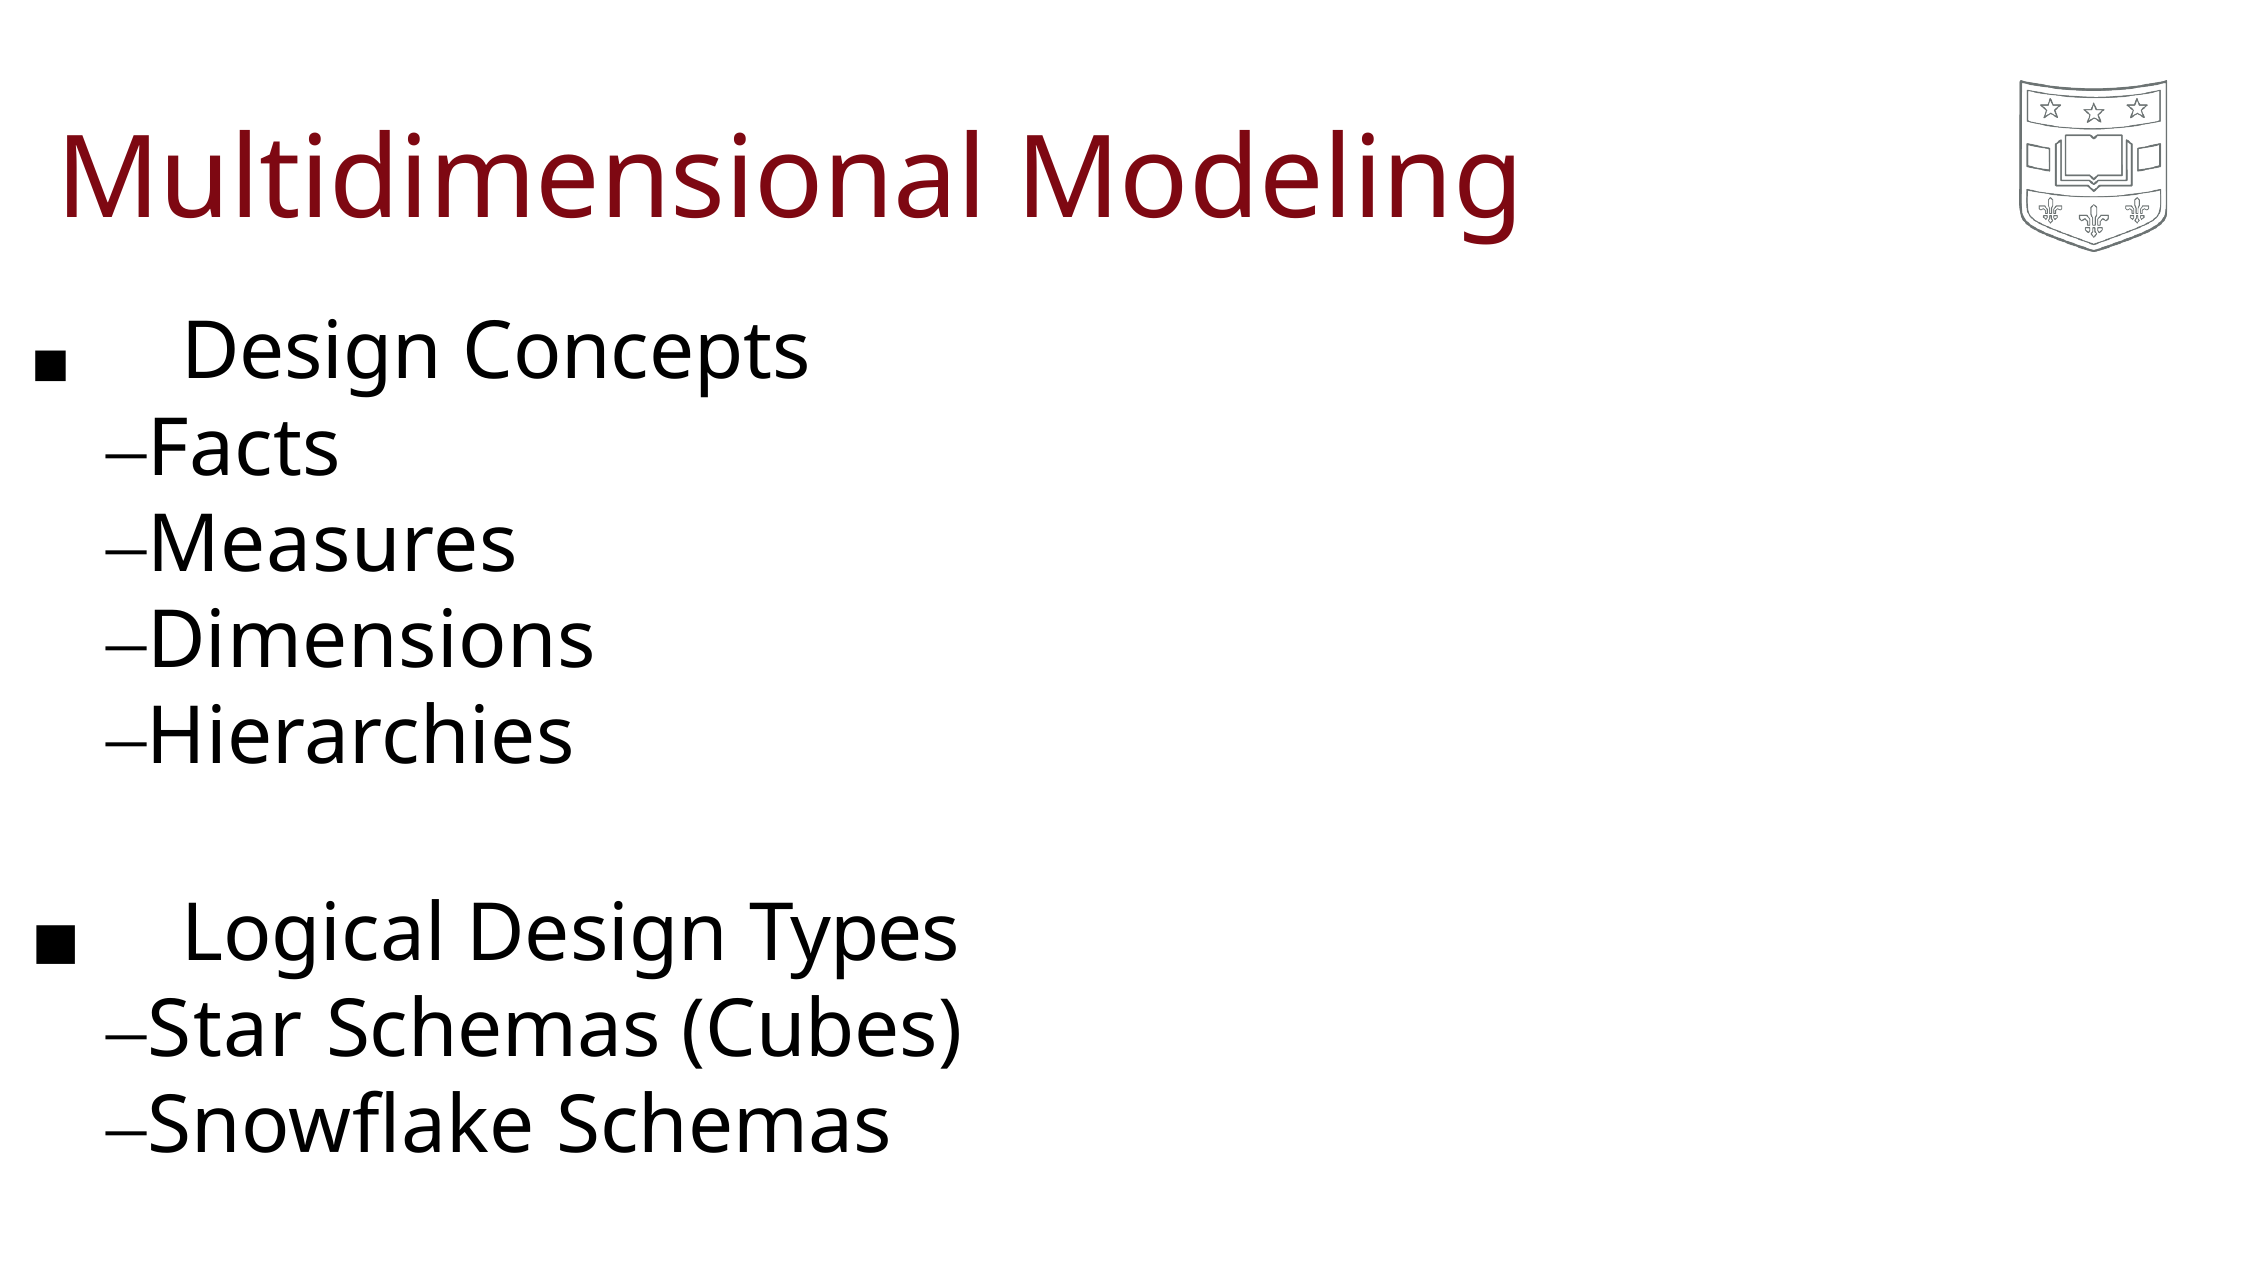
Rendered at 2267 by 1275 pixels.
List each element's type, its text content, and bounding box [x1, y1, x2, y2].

text_box ◼ Design Concepts –Facts –Measures –Dimensions –Hierarchies ◼ Logical Design Types –Star Schemas (Cubes) –Snowflake Schemas [29, 296, 1062, 1169]
picture [2019, 80, 2168, 252]
title Multidimensional Modeling [54, 100, 1575, 316]
